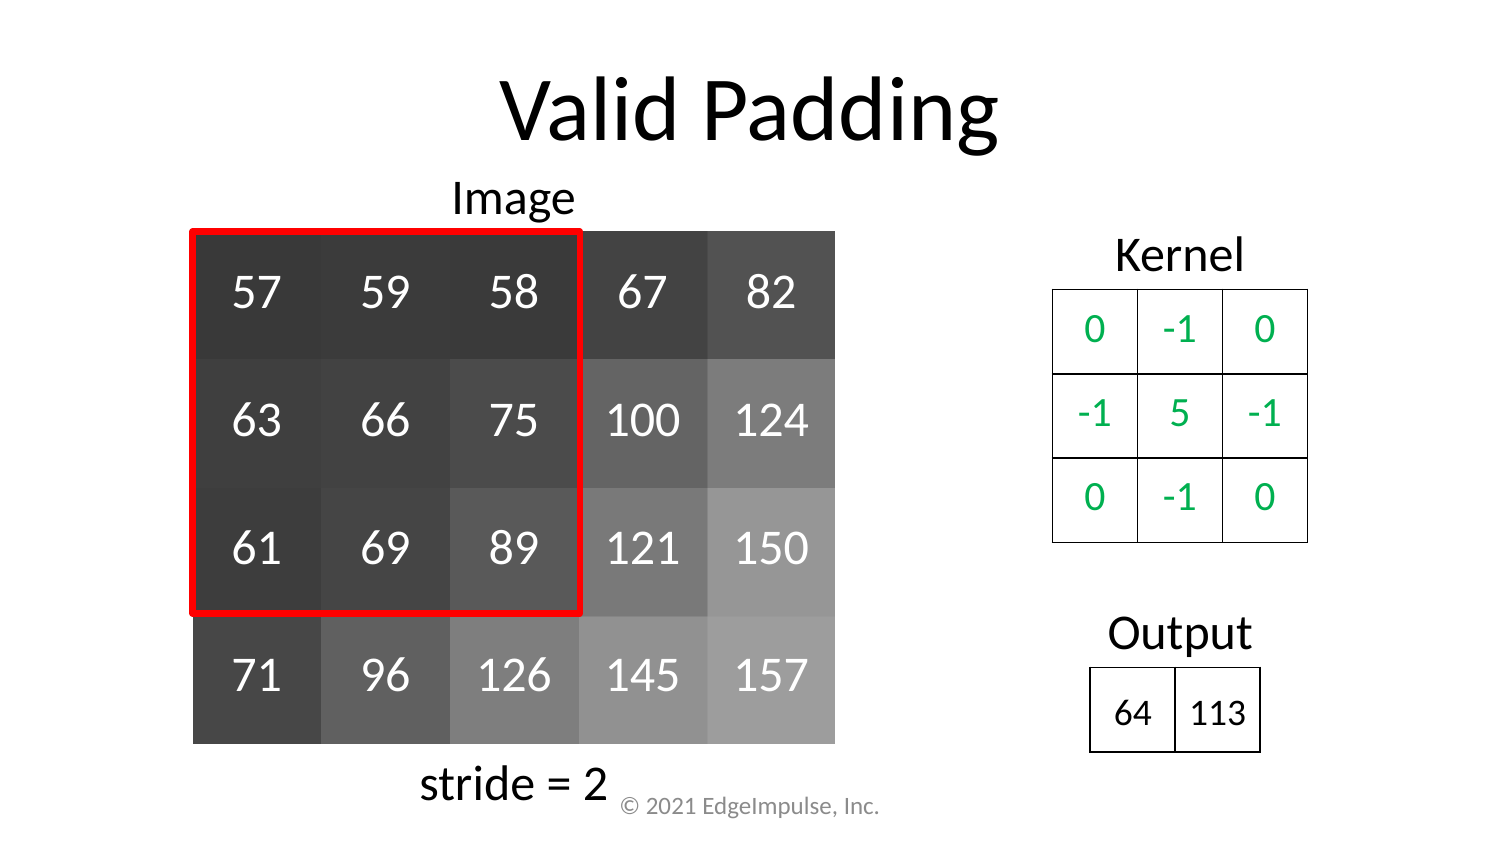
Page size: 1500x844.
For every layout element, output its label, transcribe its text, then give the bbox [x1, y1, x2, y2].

title Valid Padding [75, 33, 1425, 175]
table_header -1 [1138, 290, 1222, 373]
table_cell 0 [1223, 459, 1307, 542]
table_cell -1 [1053, 375, 1137, 457]
text_box 64 [1088, 665, 1177, 755]
picture [193, 231, 836, 745]
text_box 113 [1177, 665, 1262, 755]
table_header 0 [1223, 290, 1307, 373]
table_cell 5 [1138, 375, 1222, 457]
table_header 0 [1053, 290, 1137, 373]
text_box stride = 2 [192, 752, 835, 818]
footer © 2021 EdgeImpulse, Inc. [512, 782, 988, 827]
table_cell 0 [1053, 459, 1137, 542]
table_cell -1 [1223, 375, 1307, 457]
text_box Image [192, 175, 835, 230]
text_box Kernel [1052, 213, 1308, 289]
table_cell -1 [1138, 459, 1222, 542]
text_box Output [1052, 591, 1308, 667]
